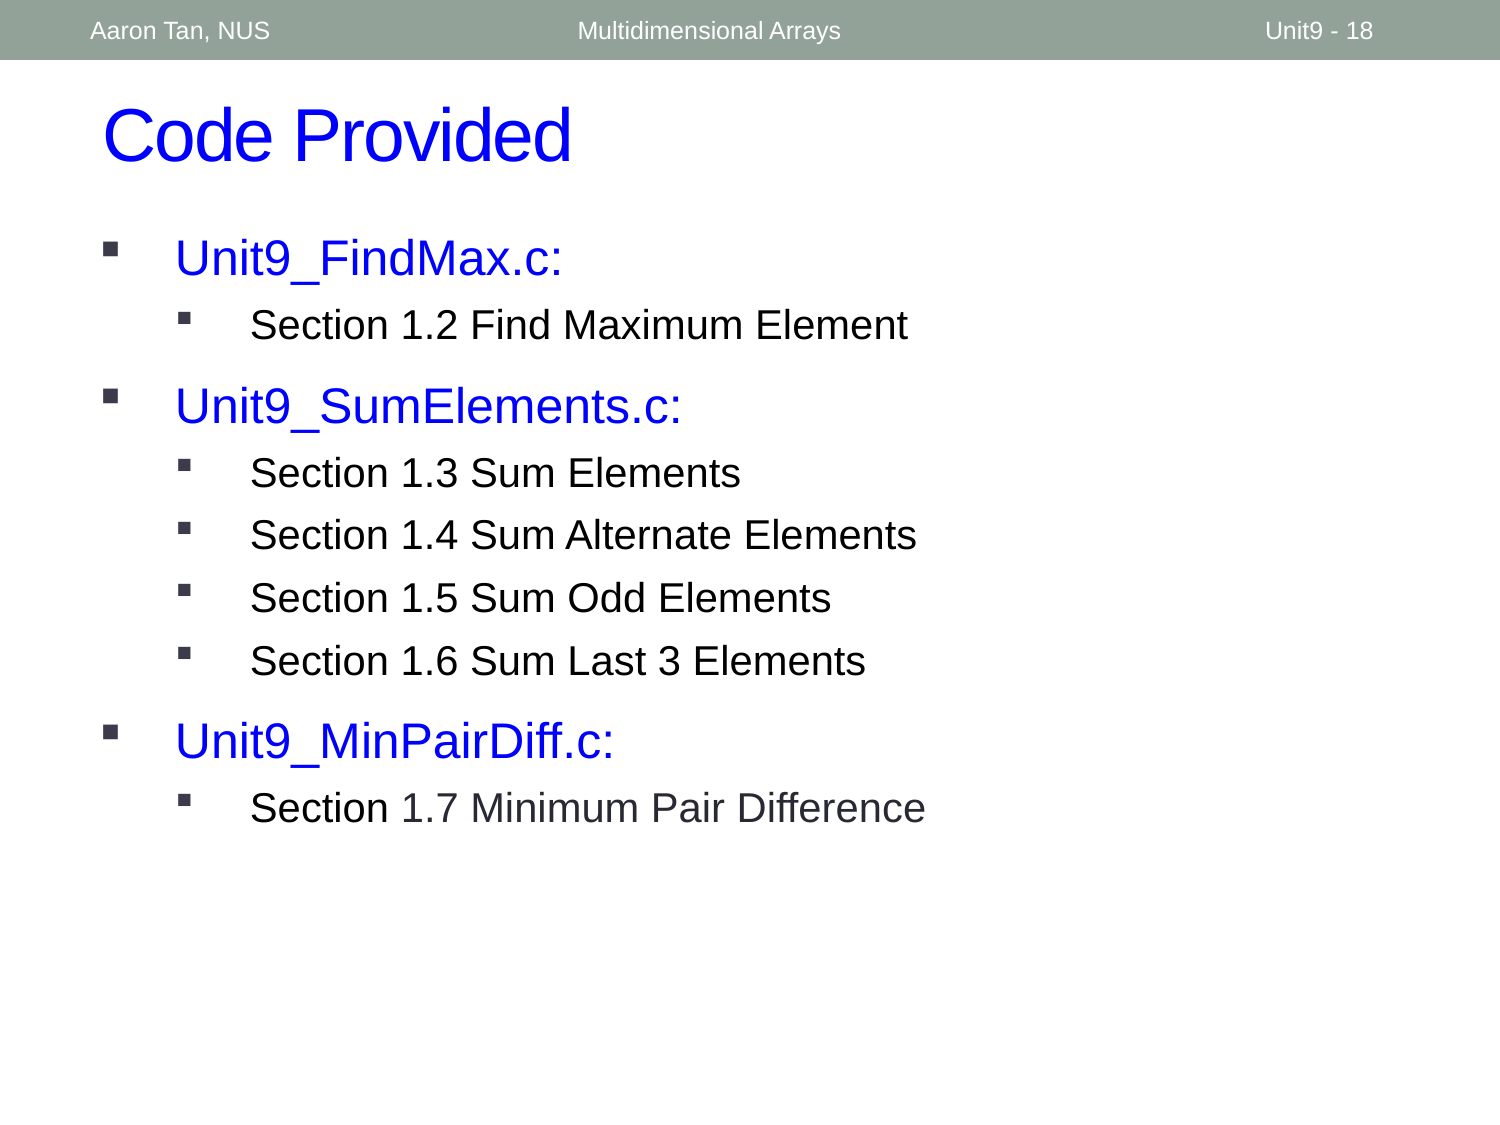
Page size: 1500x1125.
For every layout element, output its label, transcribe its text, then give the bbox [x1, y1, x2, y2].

slide_number Unit9 - 18 [1250, 3, 1425, 57]
text_box Unit9_FindMax.c: Section 1.2 Find Maximum Element Unit9_SumElements.c: Section 1.3 Sum Elements Section 1.4 Sum Alternate Elements Section 1.5 Sum Odd Elements Section 1.6 Sum Last 3 Elements Unit9_MinPairDiff.c: Section 1.7 Minimum Pair Difference [85, 218, 1457, 953]
title Code Provided [87, 62, 1463, 200]
footer Multidimensional Arrays [562, 3, 1238, 57]
slide_number Aaron Tan, NUS [75, 3, 550, 57]
